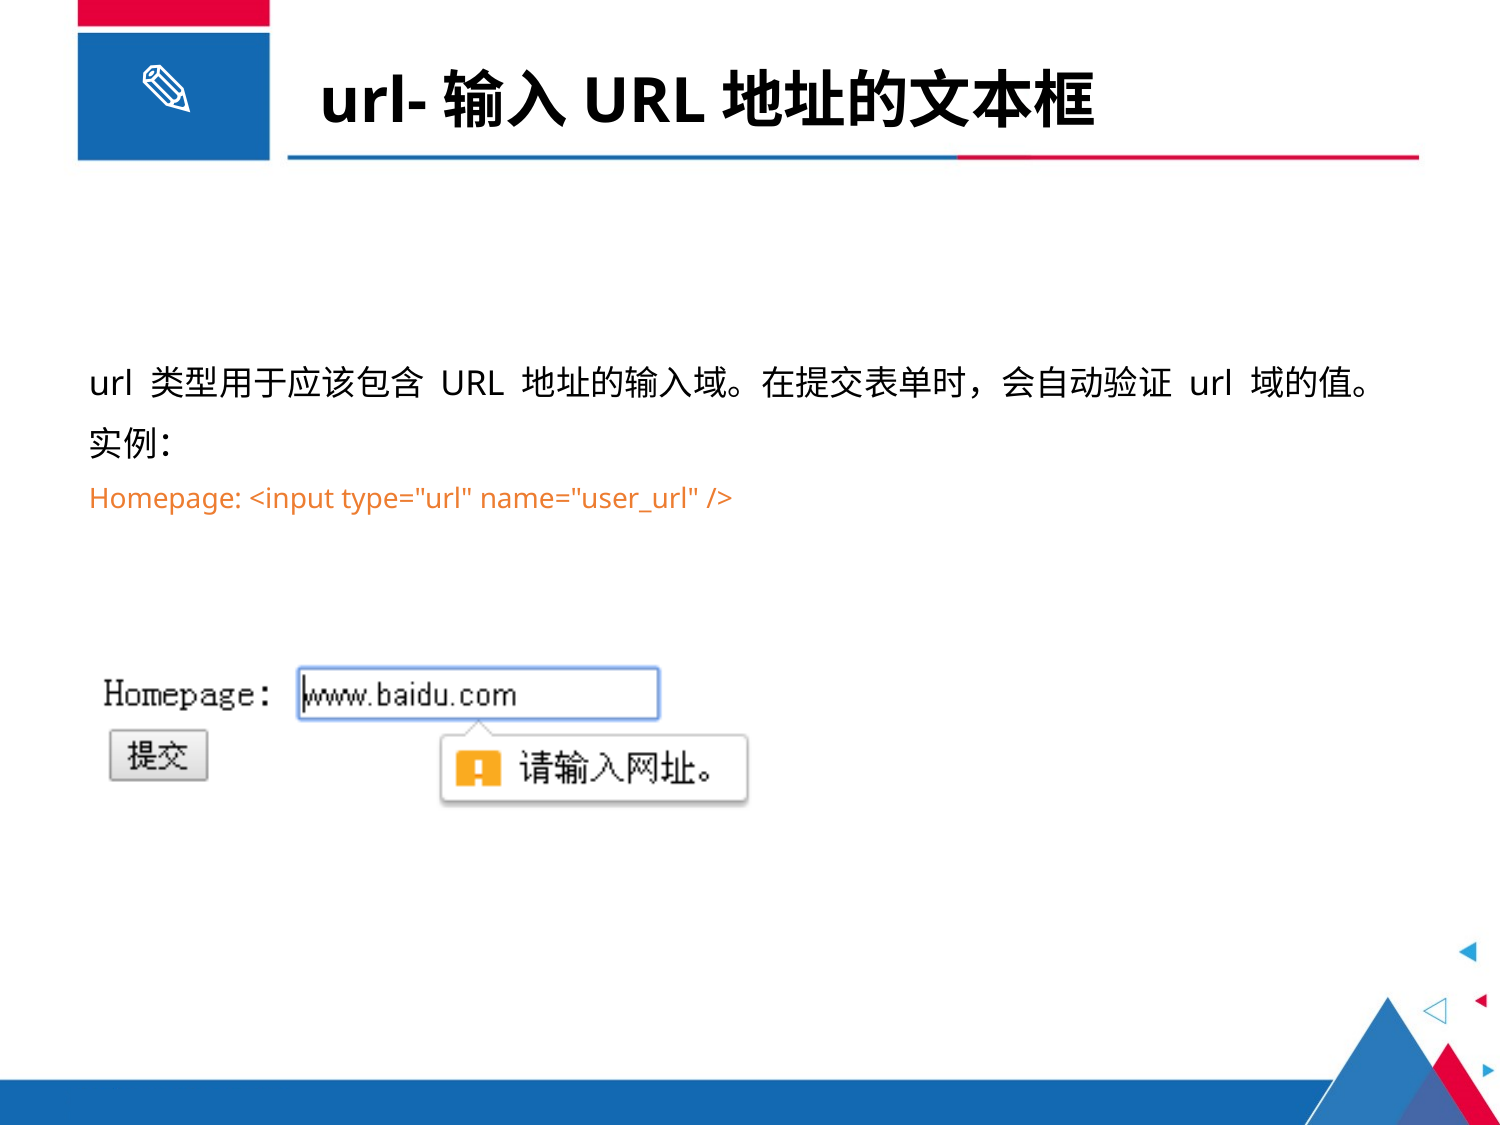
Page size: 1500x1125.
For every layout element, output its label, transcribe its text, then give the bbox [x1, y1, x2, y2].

text_box url 类型用于应该包含 URL 地址的输入域。在提交表单时，会自动验证 url 域的值。 实例： Homepage: <input type="url" name="user_url" /> [74, 332, 1447, 522]
picture [0, 0, 1500, 1125]
title url-输入URL地址的文本框 [304, 20, 1146, 185]
